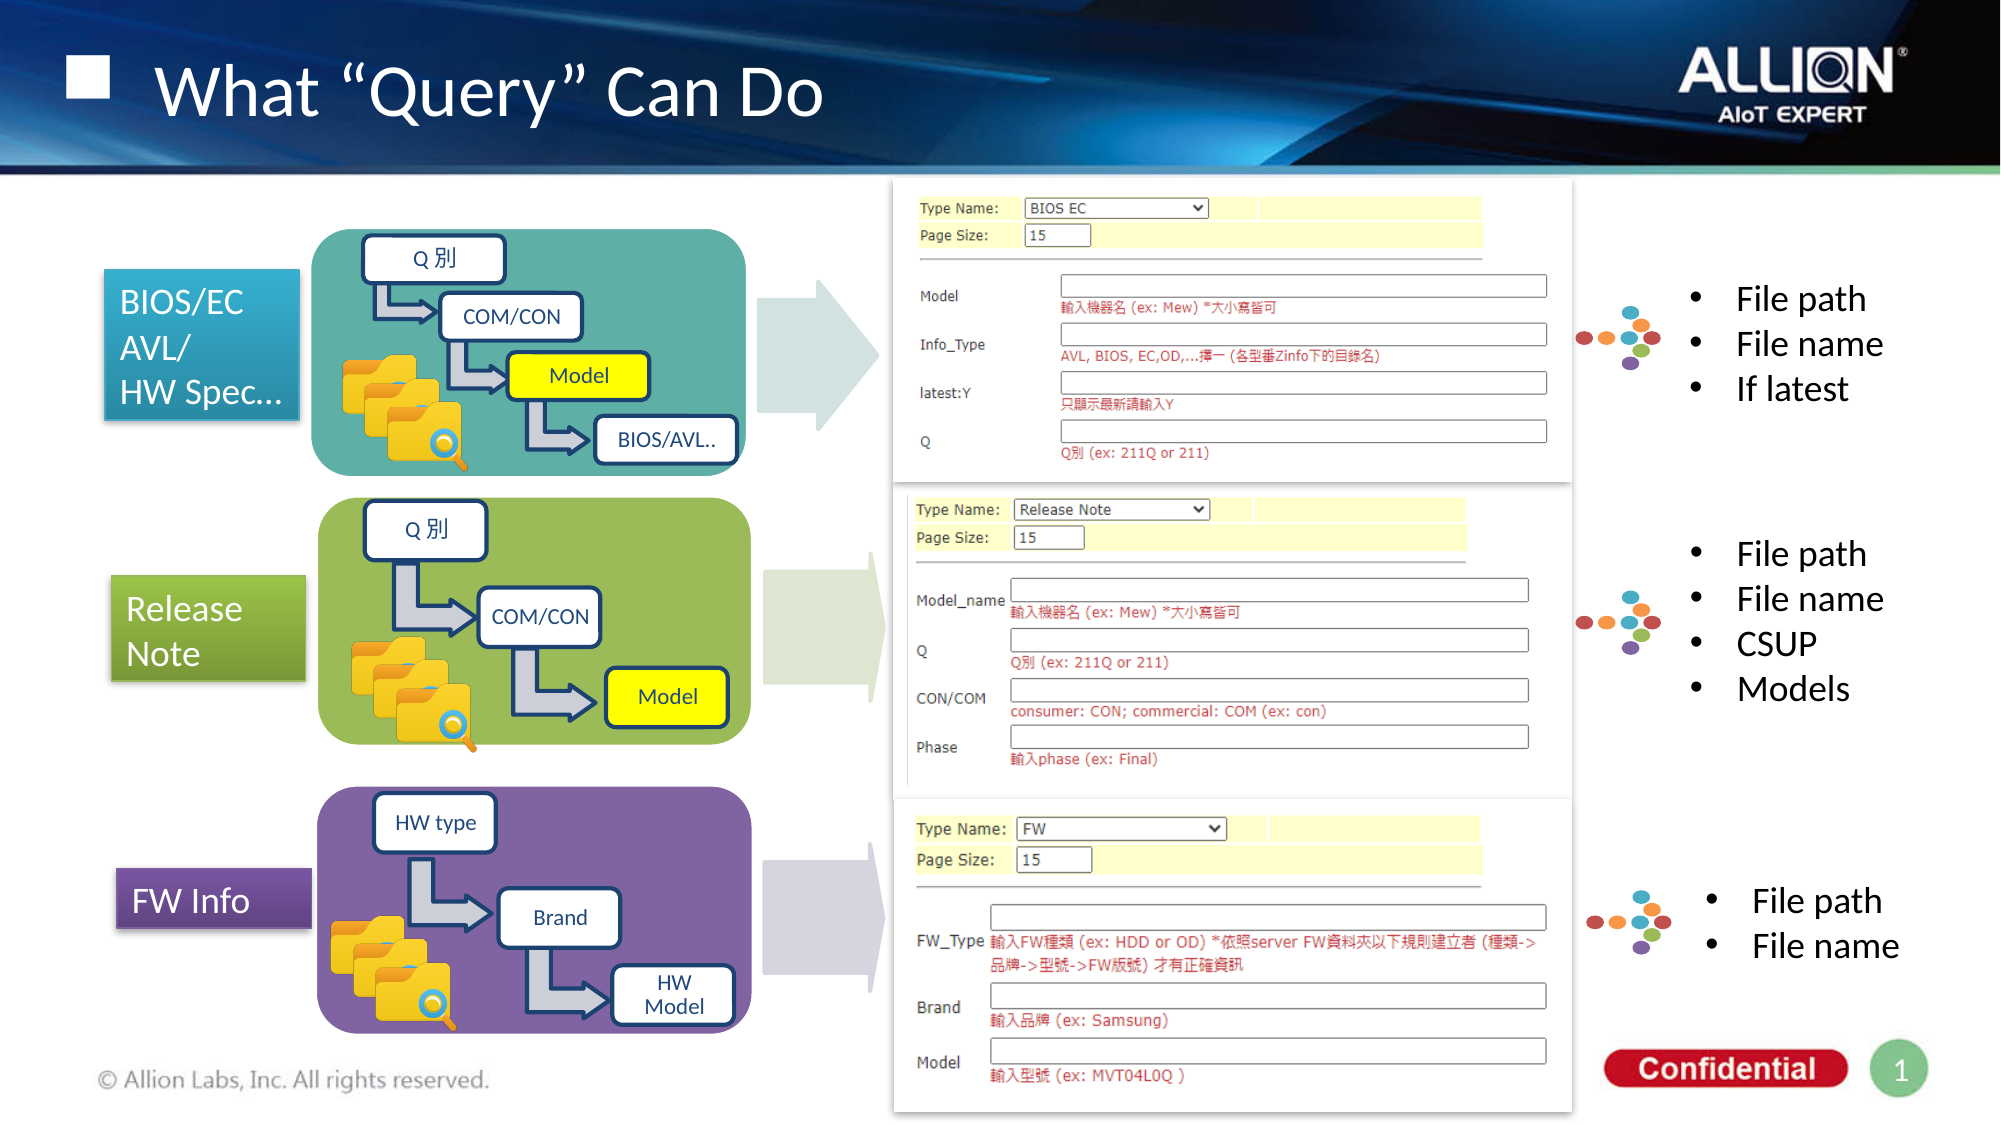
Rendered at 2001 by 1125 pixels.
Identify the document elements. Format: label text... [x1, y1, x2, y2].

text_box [111, 494, 1902, 786]
text_box What “Query” Can Do [46, 33, 1598, 139]
slide_number 1 [1924, 1037, 2000, 1098]
picture [0, 0, 2001, 1125]
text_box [117, 784, 1917, 1098]
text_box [104, 192, 1901, 479]
